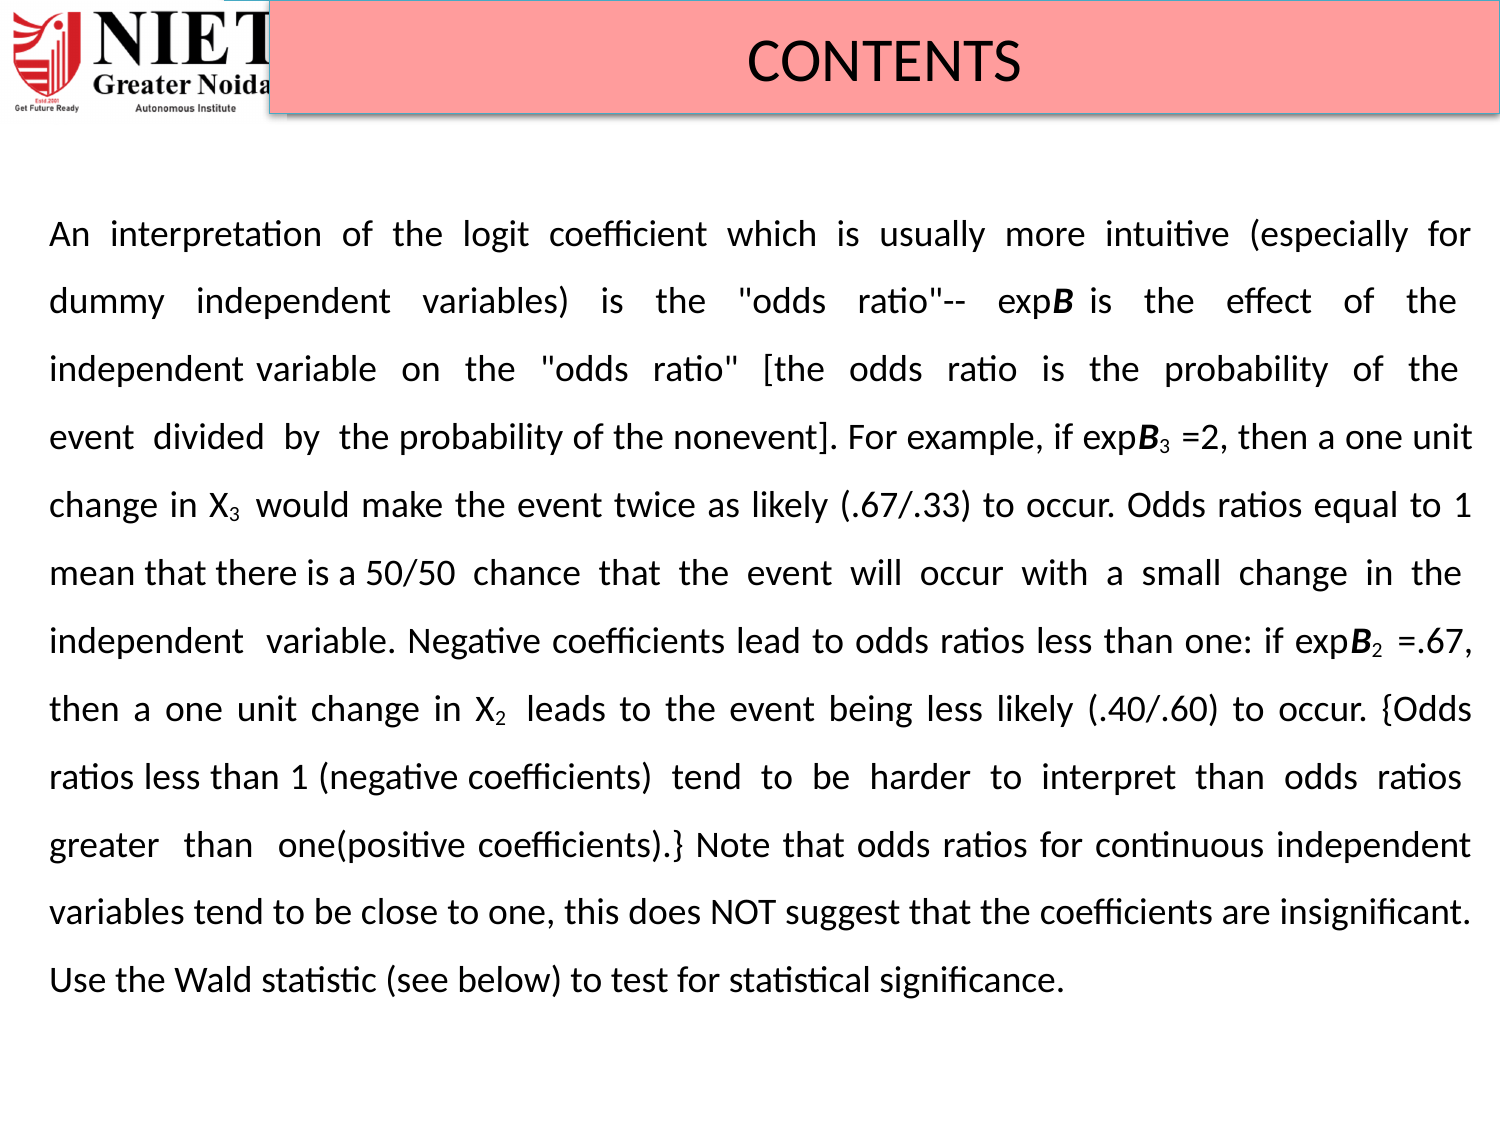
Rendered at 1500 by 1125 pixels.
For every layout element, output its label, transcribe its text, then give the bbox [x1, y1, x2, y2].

picture [0, 0, 288, 134]
text_box An interpretation of the logit coefficient which is usually more intuitive (especially for dummy independent variables) is the "odds ratio"-- expB is the effect of the independent variable on the "odds ratio" [the odds ratio is the probability of the event divided by the probability of the nonevent]. For example, if expB3 =2, then a one unit change in X3 would make the event twice as likely (.67/.33) to occur. Odds ratios equal to 1 mean that there is a 50/50 chance that the event will occur with a small change in the independent variable. Negative coefficients lead to odds ratios less than one: if expB2 =.67, then a one unit change in X2 leads to the event being less likely (.40/.60) to occur. {Odds ratios less than 1 (negative coefficients) tend to be harder to interpret than odds ratios greater than one(positive coefficients).} Note that odds ratios for continuous independent variables tend to be close to one, this does NOT suggest that the coefficients are insignificant. Use the Wald statistic (see below) to test for statistical significance. [47, 186, 1474, 1000]
text_box CONTENTS [288, 0, 1500, 114]
